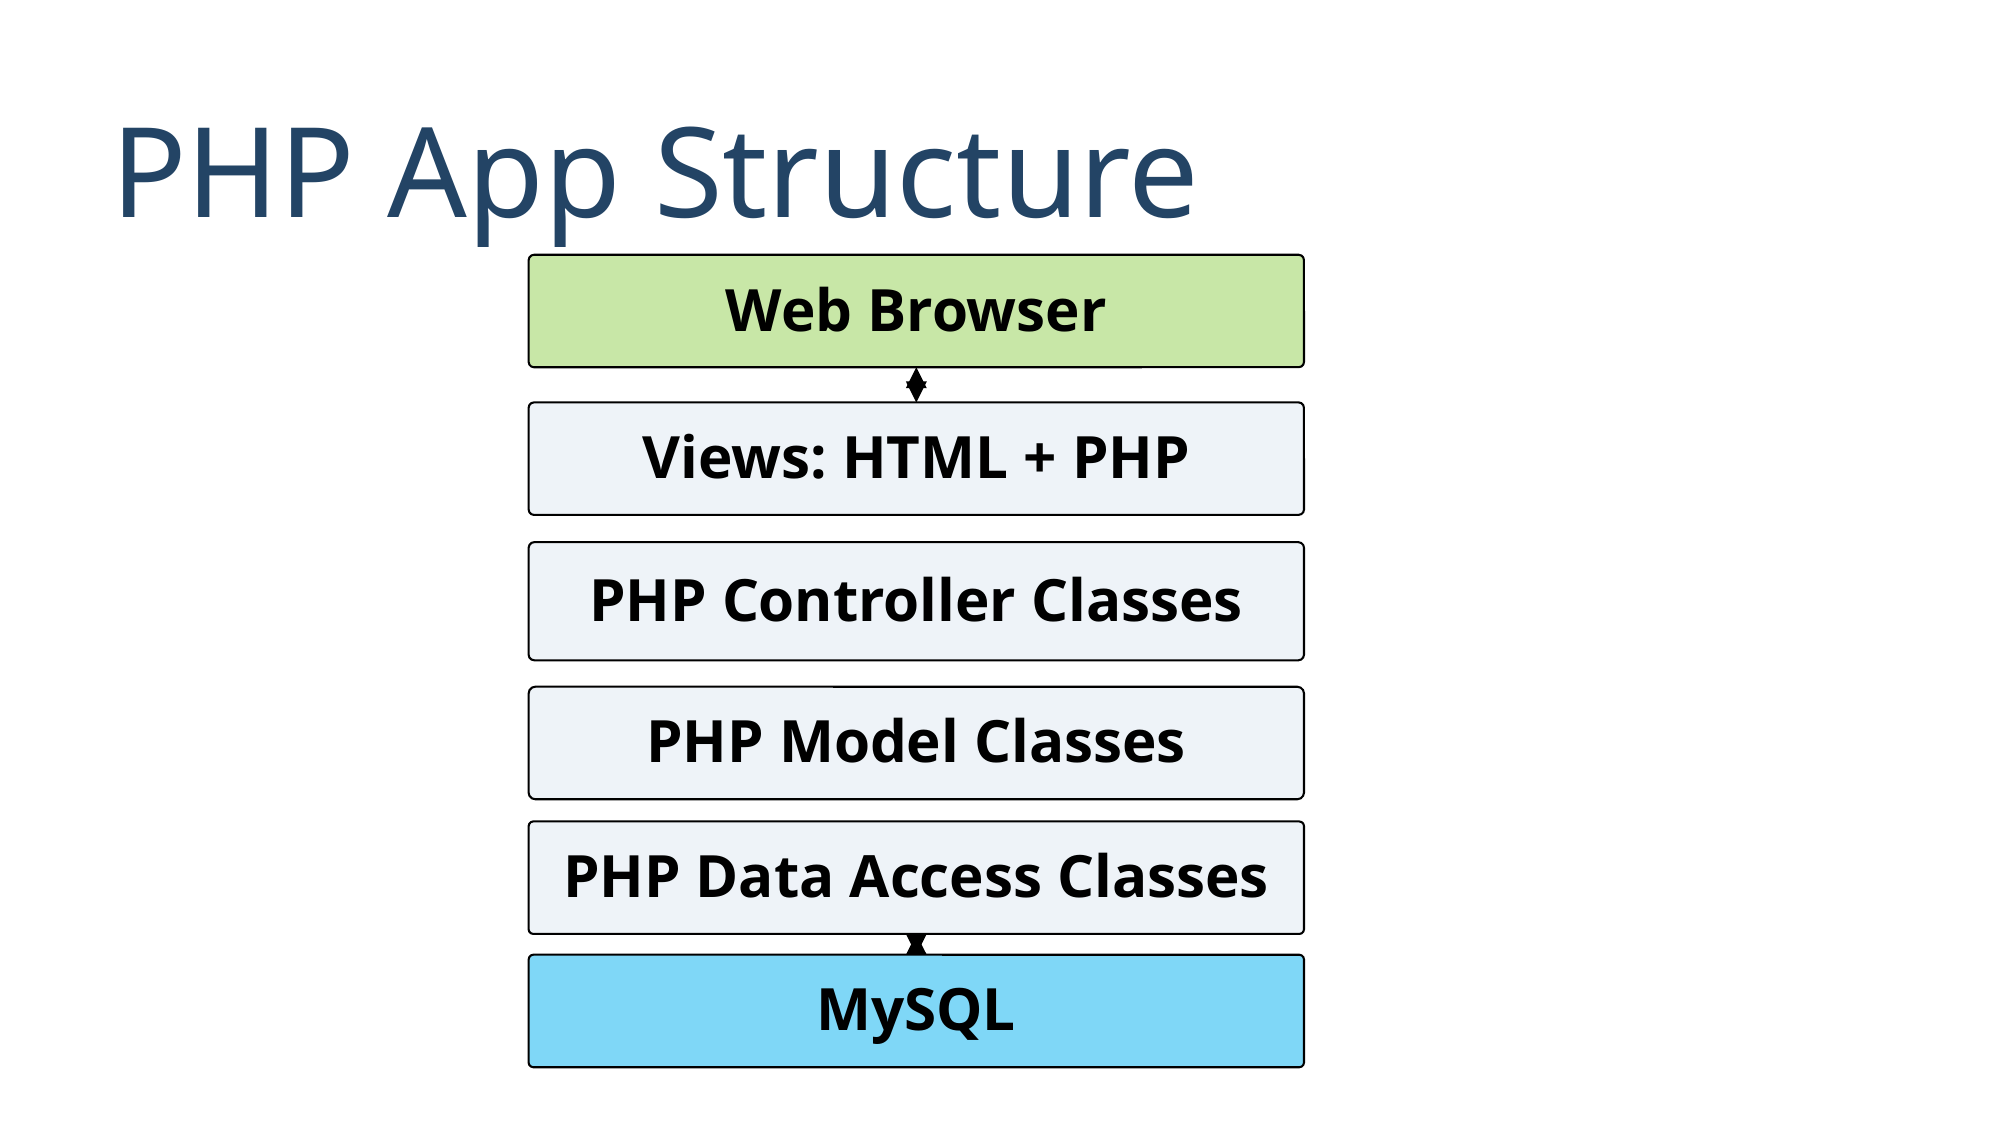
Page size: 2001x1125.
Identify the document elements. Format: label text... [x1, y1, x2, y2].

text_box Web Browser [528, 254, 1304, 368]
text_box MySQL [528, 954, 1304, 1068]
text_box PHP Model Classes [528, 686, 1304, 800]
text_box Views: HTML + PHP [528, 402, 1304, 515]
title PHP App Structure [96, 99, 1998, 255]
text_box PHP Data Access Classes [528, 821, 1304, 934]
text_box PHP Controller Classes [528, 542, 1304, 661]
